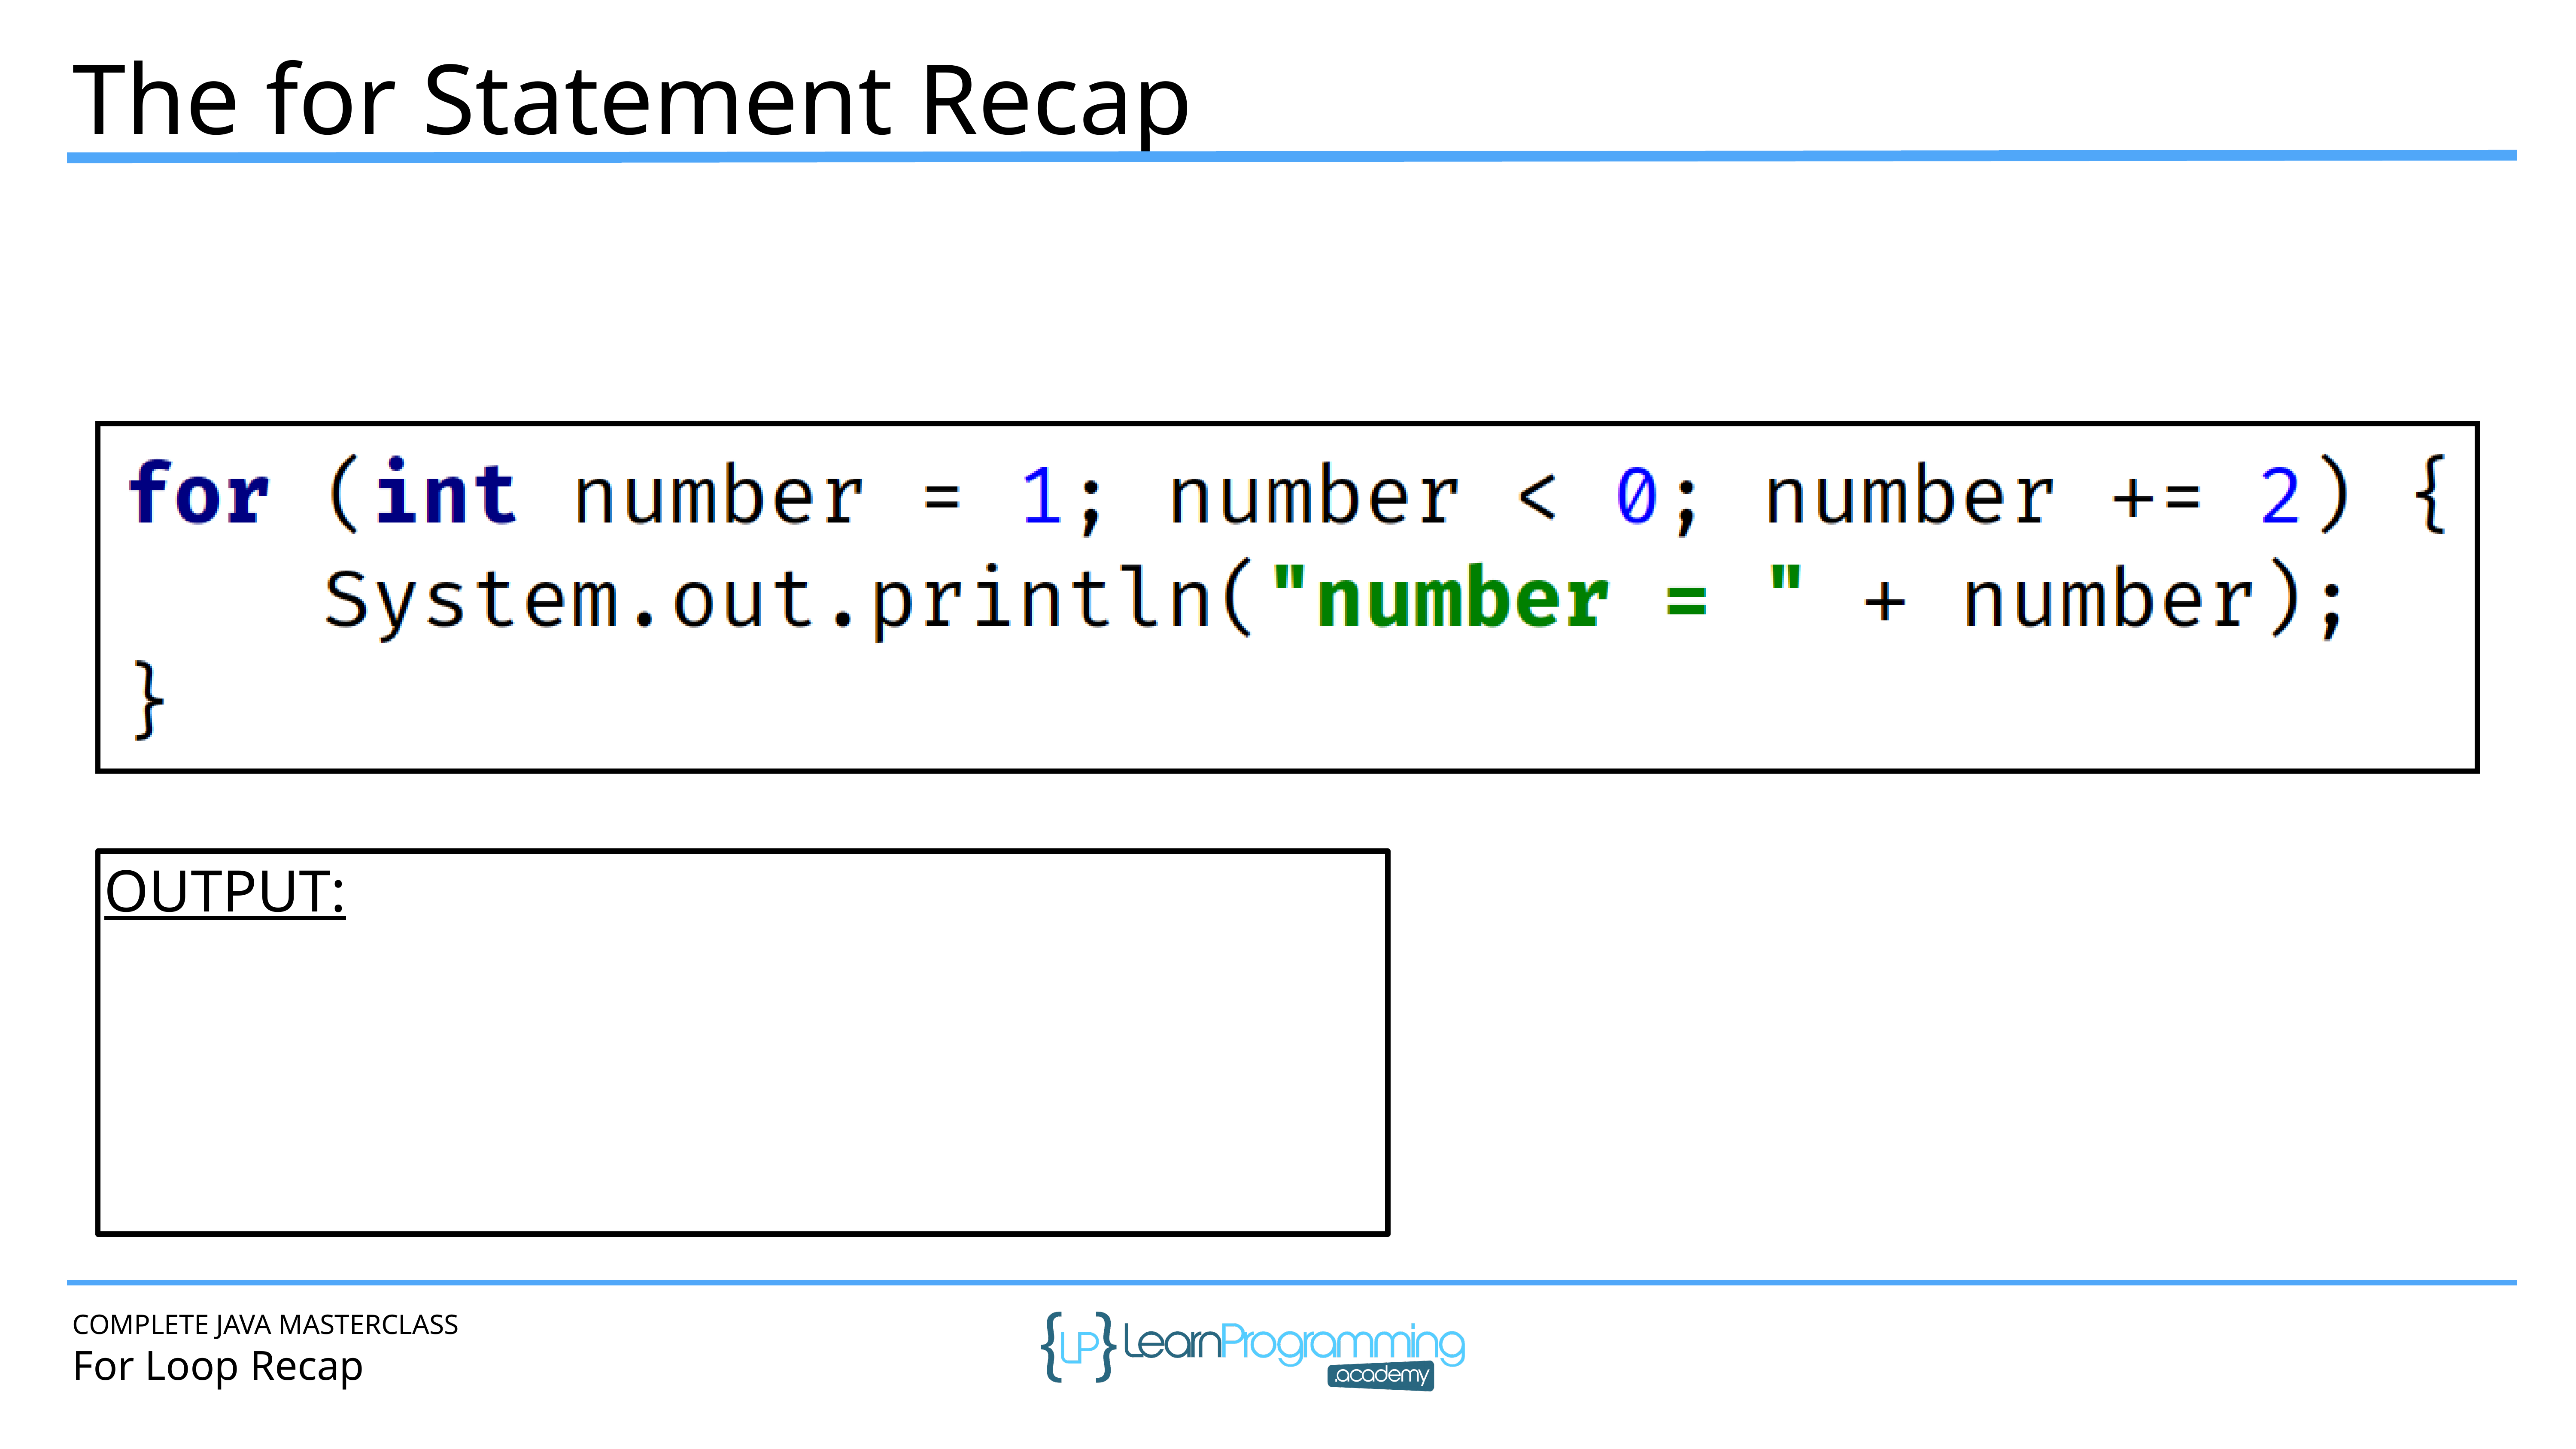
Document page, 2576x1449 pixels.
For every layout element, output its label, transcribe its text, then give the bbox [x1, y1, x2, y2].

picture [1032, 1302, 1477, 1400]
text_box COMPLETE JAVA MASTERCLASS For Loop Recap [67, 1302, 1030, 1394]
text_box OUTPUT: [97, 851, 1388, 1234]
text_box [97, 423, 2478, 772]
picture [128, 452, 2453, 750]
text_box The for Statement Recap [67, 32, 1201, 152]
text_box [67, 155, 2517, 158]
